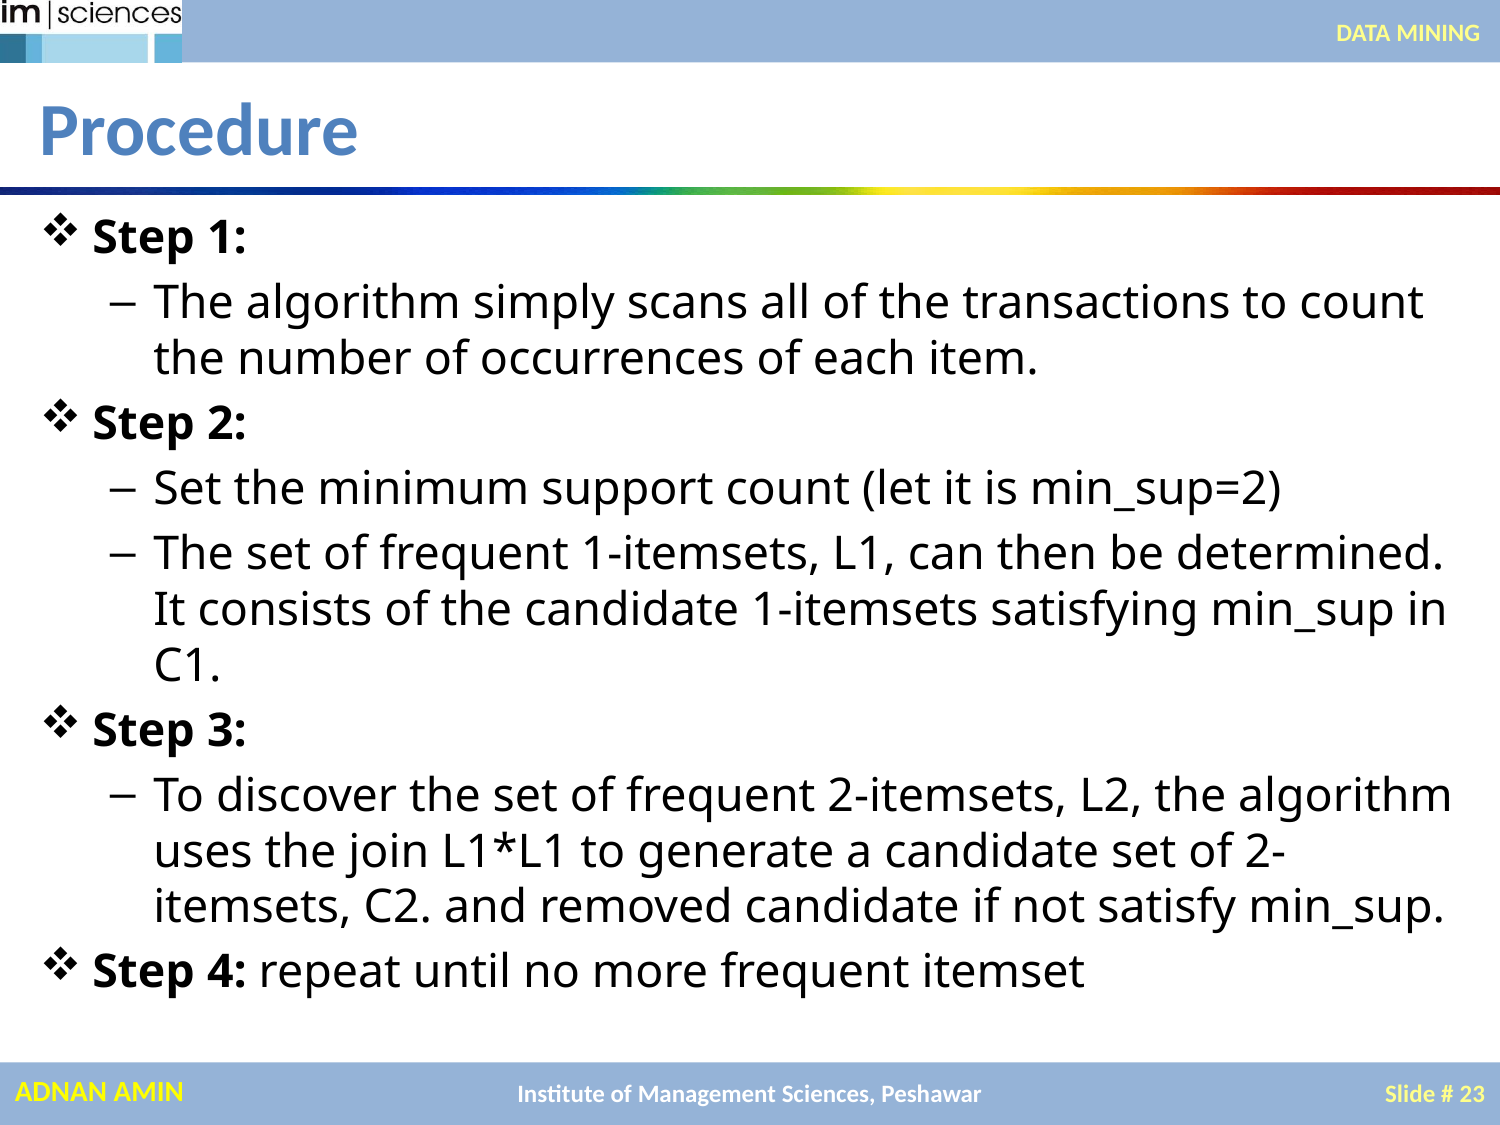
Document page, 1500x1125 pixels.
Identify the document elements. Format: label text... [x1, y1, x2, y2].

list Step 1: The algorithm simply scans all of the transactions to count the number of occurrences of each item. Step 2: Set the minimum support count (let it is min_sup=2) The set of frequent 1-itemsets, L1, can then be determined. It consists of the candidate 1-itemsets satisfying min_sup in C1. Step 3: To discover the set of frequent 2-itemsets, L2, the algorithm uses the join L1*L1 to generate a candidate set of 2-itemsets, C2. and removed candidate if not satisfy min_sup. Step 4: repeat until no more frequent itemset [24, 200, 1475, 1063]
footer Institute of Management Sciences, Peshawar [362, 1062, 1138, 1123]
picture [0, 187, 634, 195]
slide_number Slide # 23 [1149, 1062, 1500, 1123]
title Procedure [24, 62, 1475, 188]
picture [639, 187, 1500, 195]
slide_number DATA MINING [0, 1, 1496, 62]
